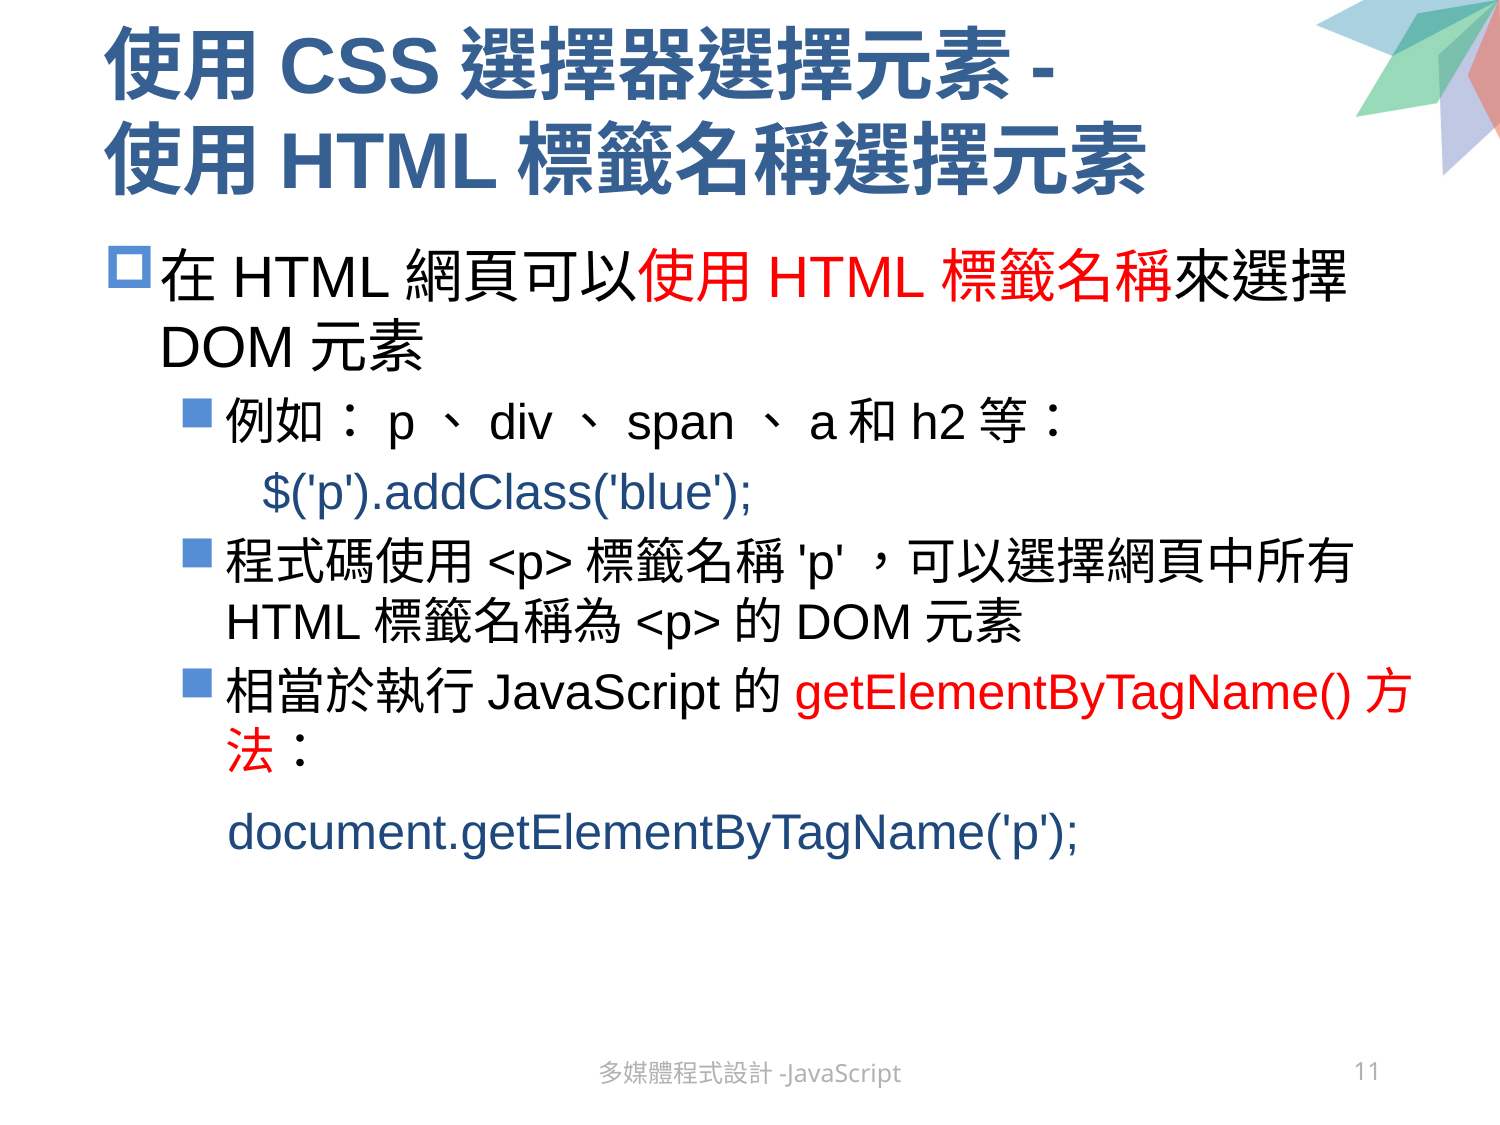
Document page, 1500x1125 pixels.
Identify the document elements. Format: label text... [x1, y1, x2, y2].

footer 多媒體程式設計-JavaScript [496, 1042, 1004, 1103]
title 使用CSS選擇器選擇元素- 使用HTML標籤名稱選擇元素 [88, 7, 1397, 213]
slide_number 11 [1059, 1042, 1397, 1103]
picture [0, 0, 1500, 1125]
list 在HTML網頁可以使用HTML標籤名稱來選擇DOM元素 例如：p、div、span、a和h2等： $('p').addClass('blue'); 程式碼使用<p>標籤名稱'p'，可以選擇網頁中所有HTML標籤名稱為<p>的DOM元素 相當於執行JavaScript的getElementByTagName()方法： document.getElementByTagName('p'); [88, 231, 1436, 1024]
